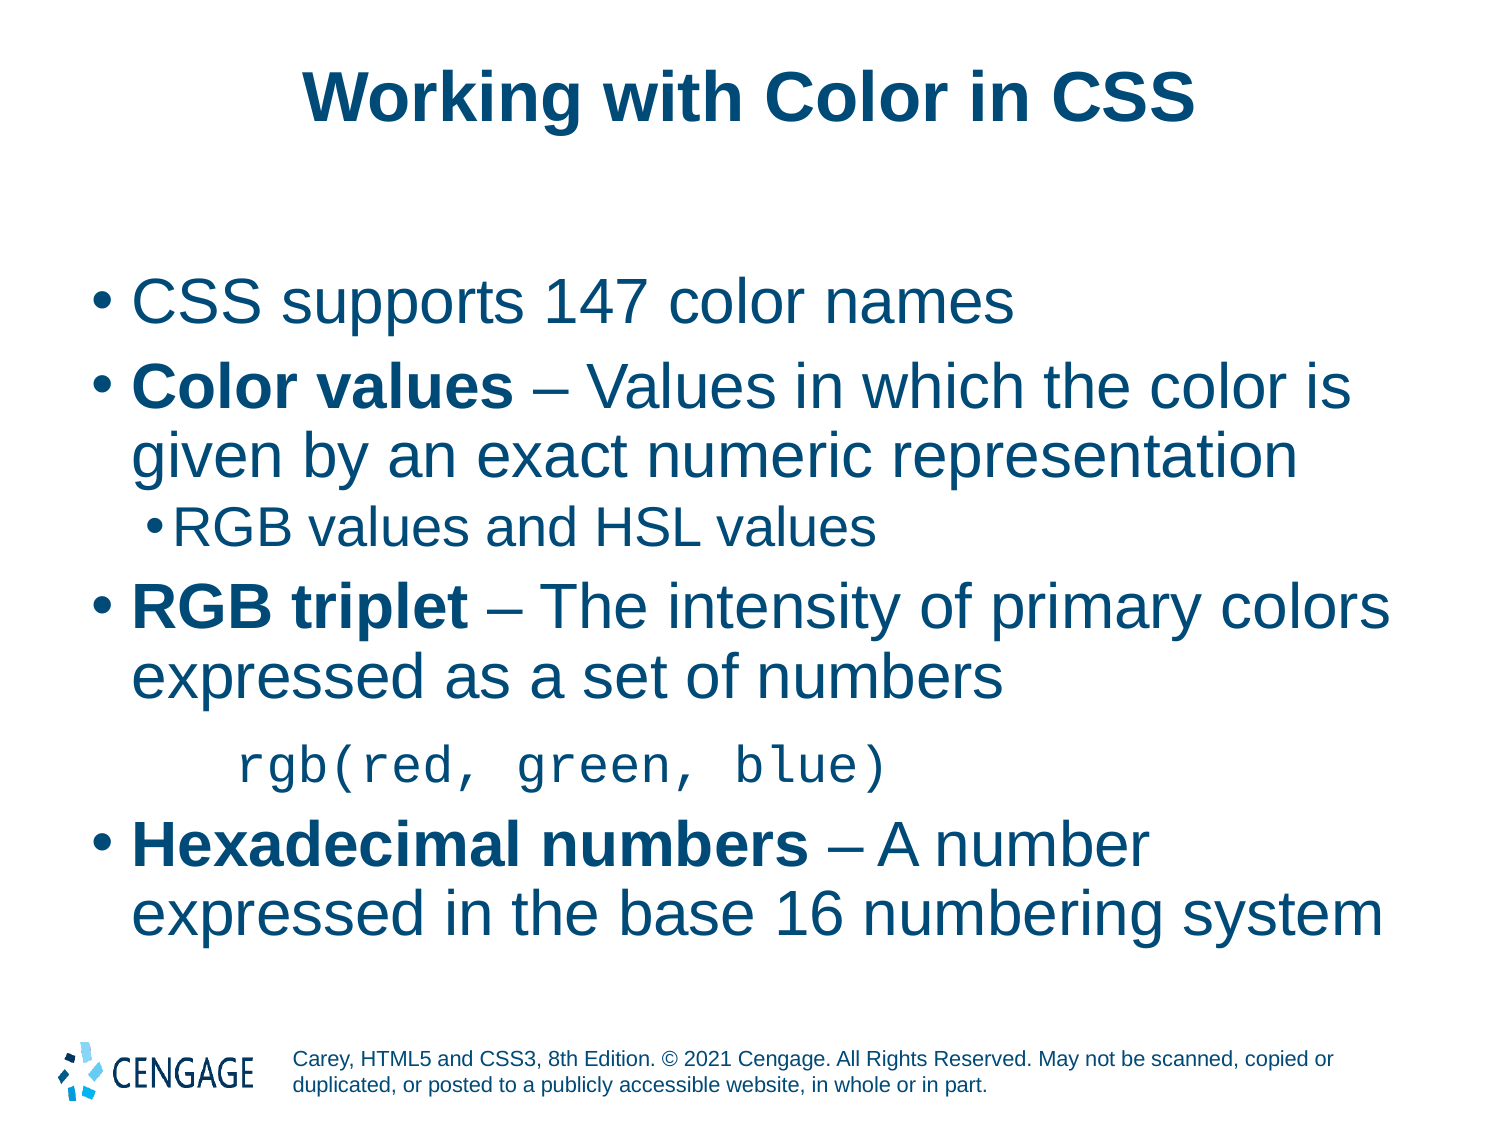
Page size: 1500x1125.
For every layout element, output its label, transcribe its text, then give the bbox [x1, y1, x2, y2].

title Working with Color in CSS [103, 59, 1397, 171]
list CSS supports 147 color names Color values – Values in which the color is given by an exact numeric representation RGB values and HSL values RGB triplet – The intensity of primary colors expressed as a set of numbers rgb(red, green, blue) Hexadecimal numbers – A number expressed in the base 16 numbering system [91, 268, 1410, 990]
picture [58, 1042, 253, 1101]
